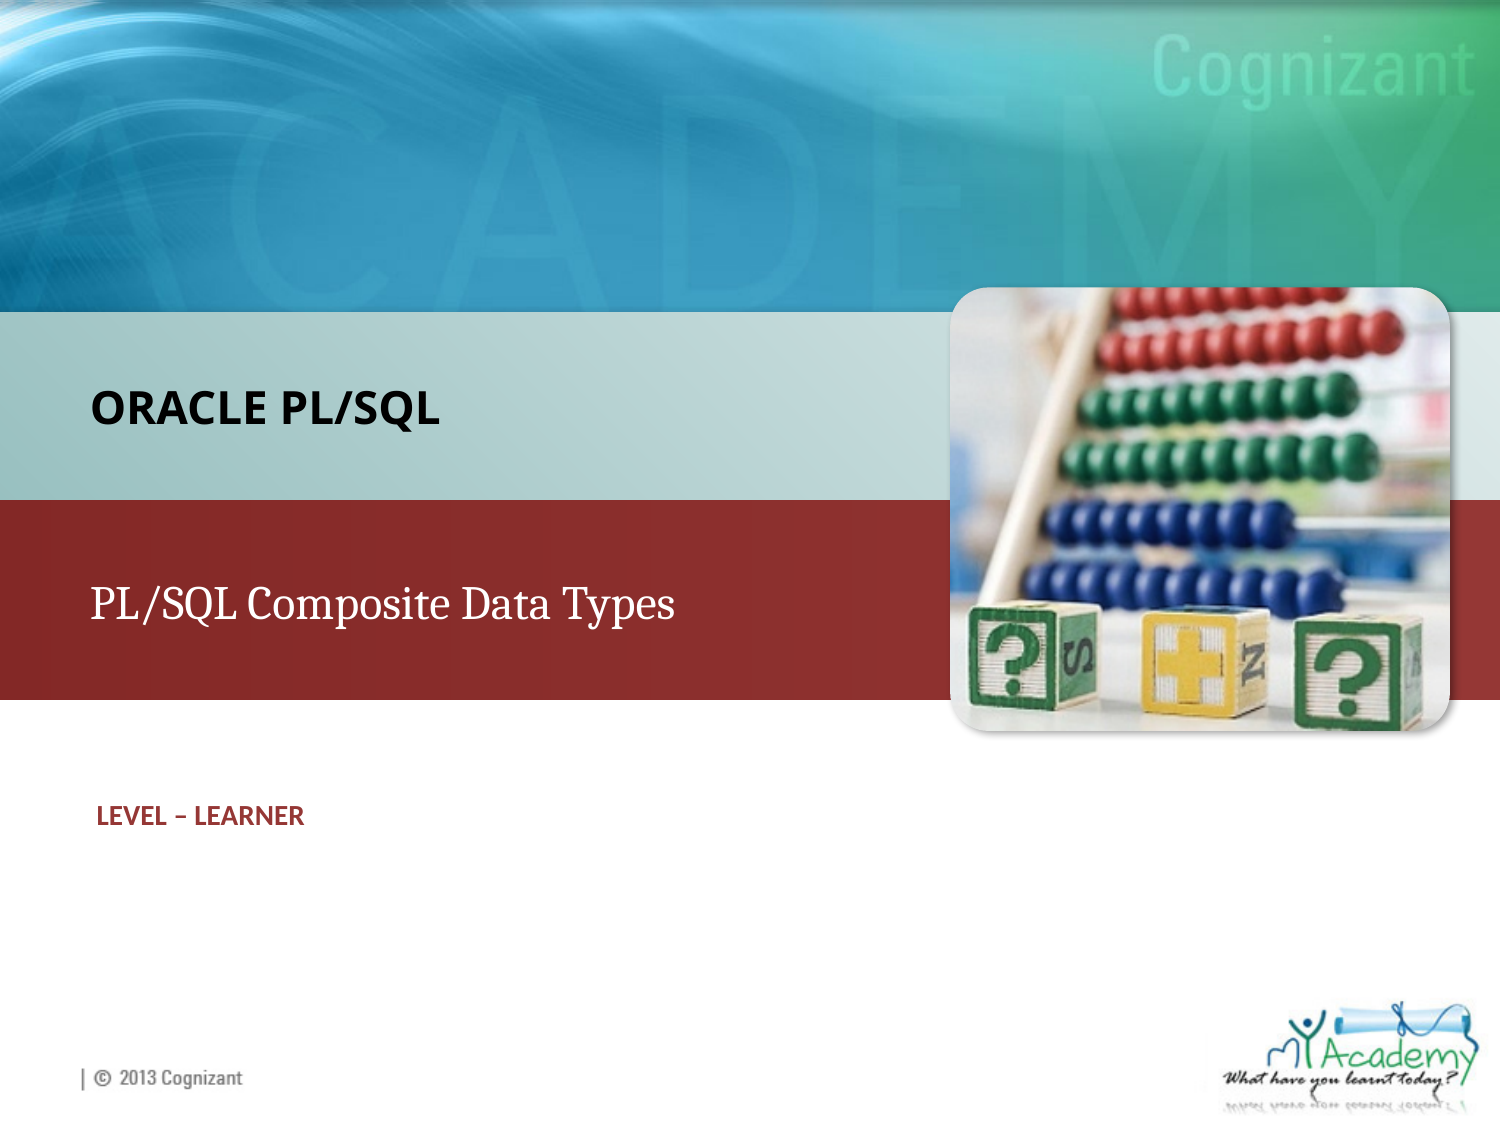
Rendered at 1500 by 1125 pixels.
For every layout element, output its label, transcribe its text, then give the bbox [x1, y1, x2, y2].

text_box LEVEL – LEARNER [80, 774, 443, 854]
text_box ORACLE PL/SQL [0, 310, 950, 502]
picture [0, 0, 1500, 1125]
text_box PL/SQL Composite Data Types [0, 498, 946, 702]
